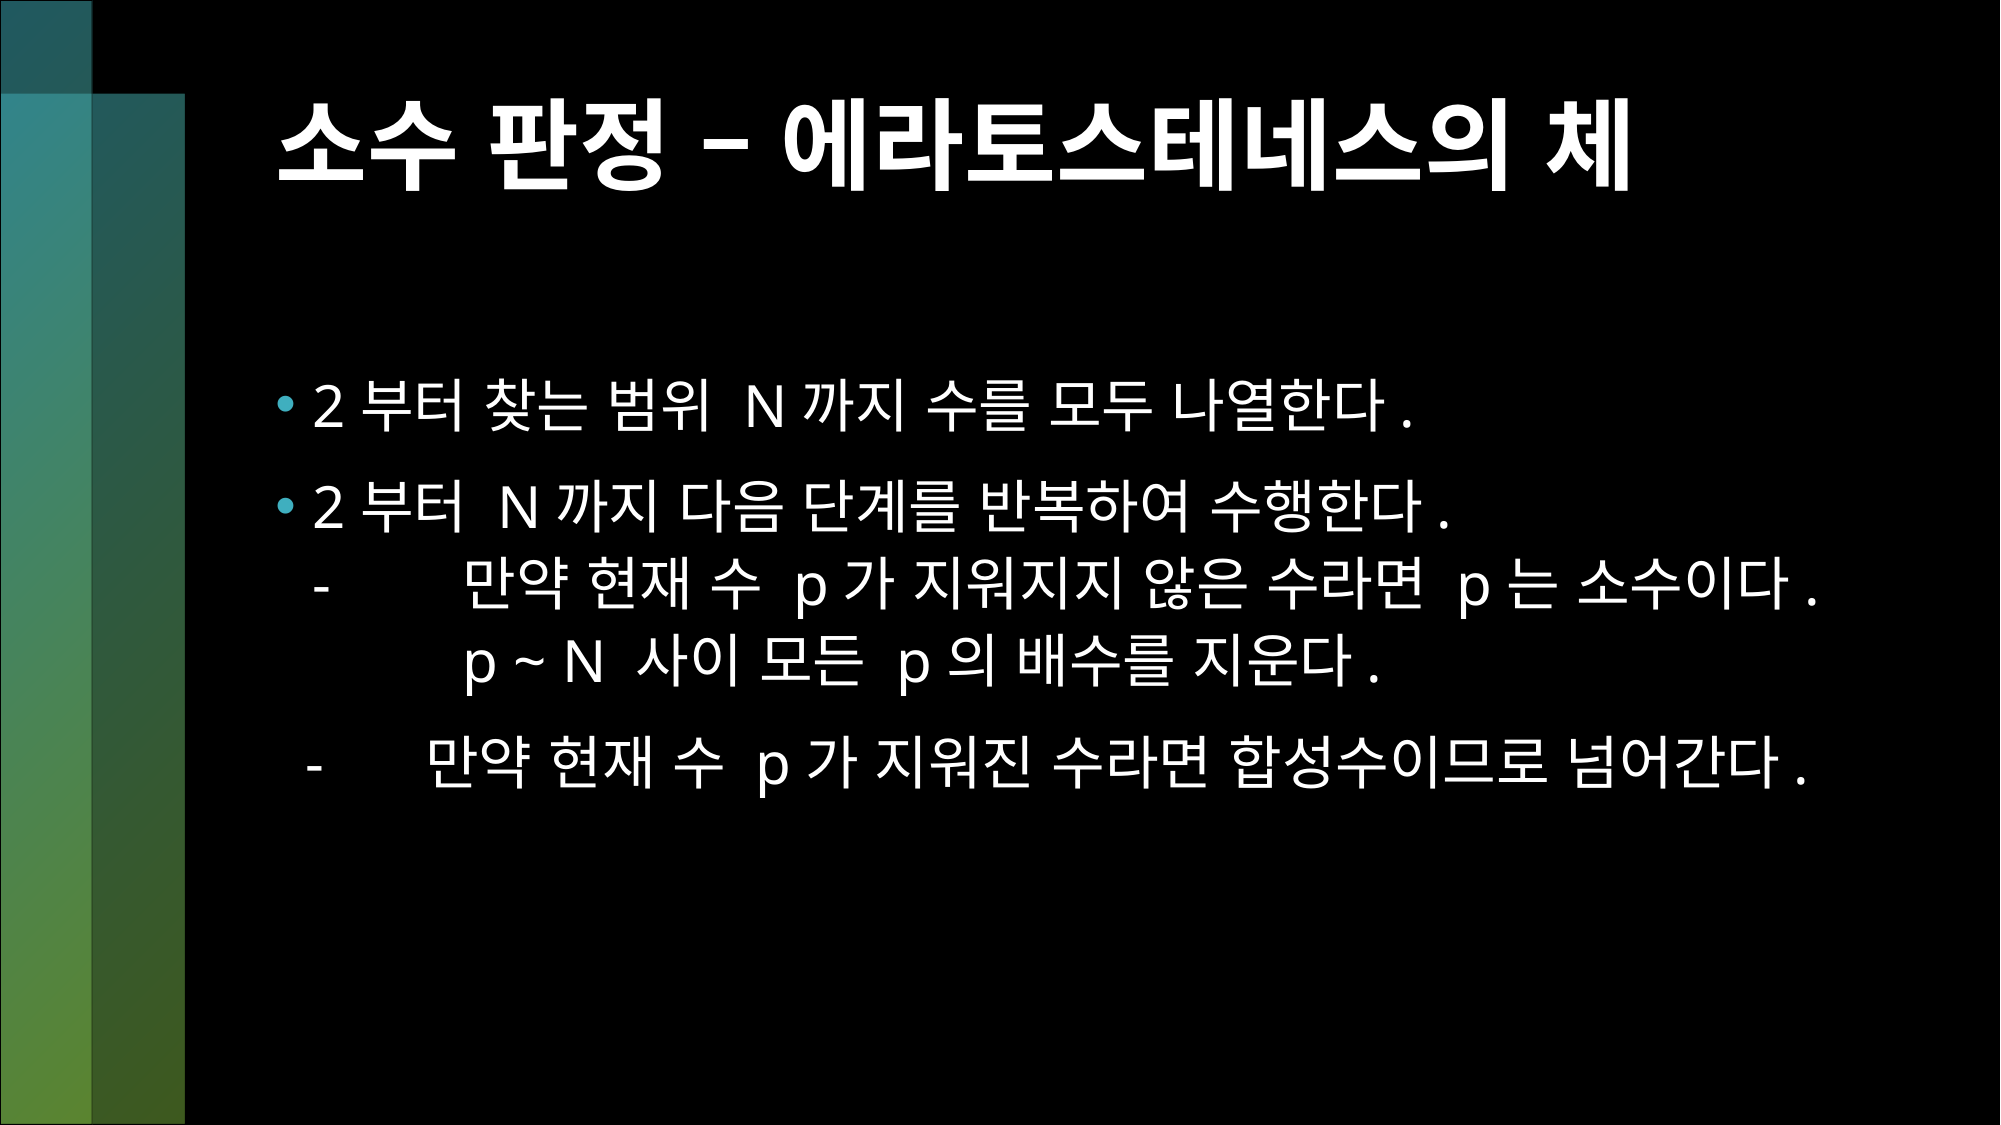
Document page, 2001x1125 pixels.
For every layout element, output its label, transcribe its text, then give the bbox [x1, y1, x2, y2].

list 2부터 찾는 범위 N까지 수를 모두 나열한다. 2부터 N까지 다음 단계를 반복하여 수행한다. - 만약 현재 수 p가 지워지지 않은 수라면 p는 소수이다. p ~ N 사이 모든 p의 배수를 지운다. - 만약 현재 수 p가 지워진 수라면 합성수이므로 넘어간다. [260, 354, 1932, 999]
title 소수 판정 – 에라토스테네스의 체 [260, 74, 1817, 329]
